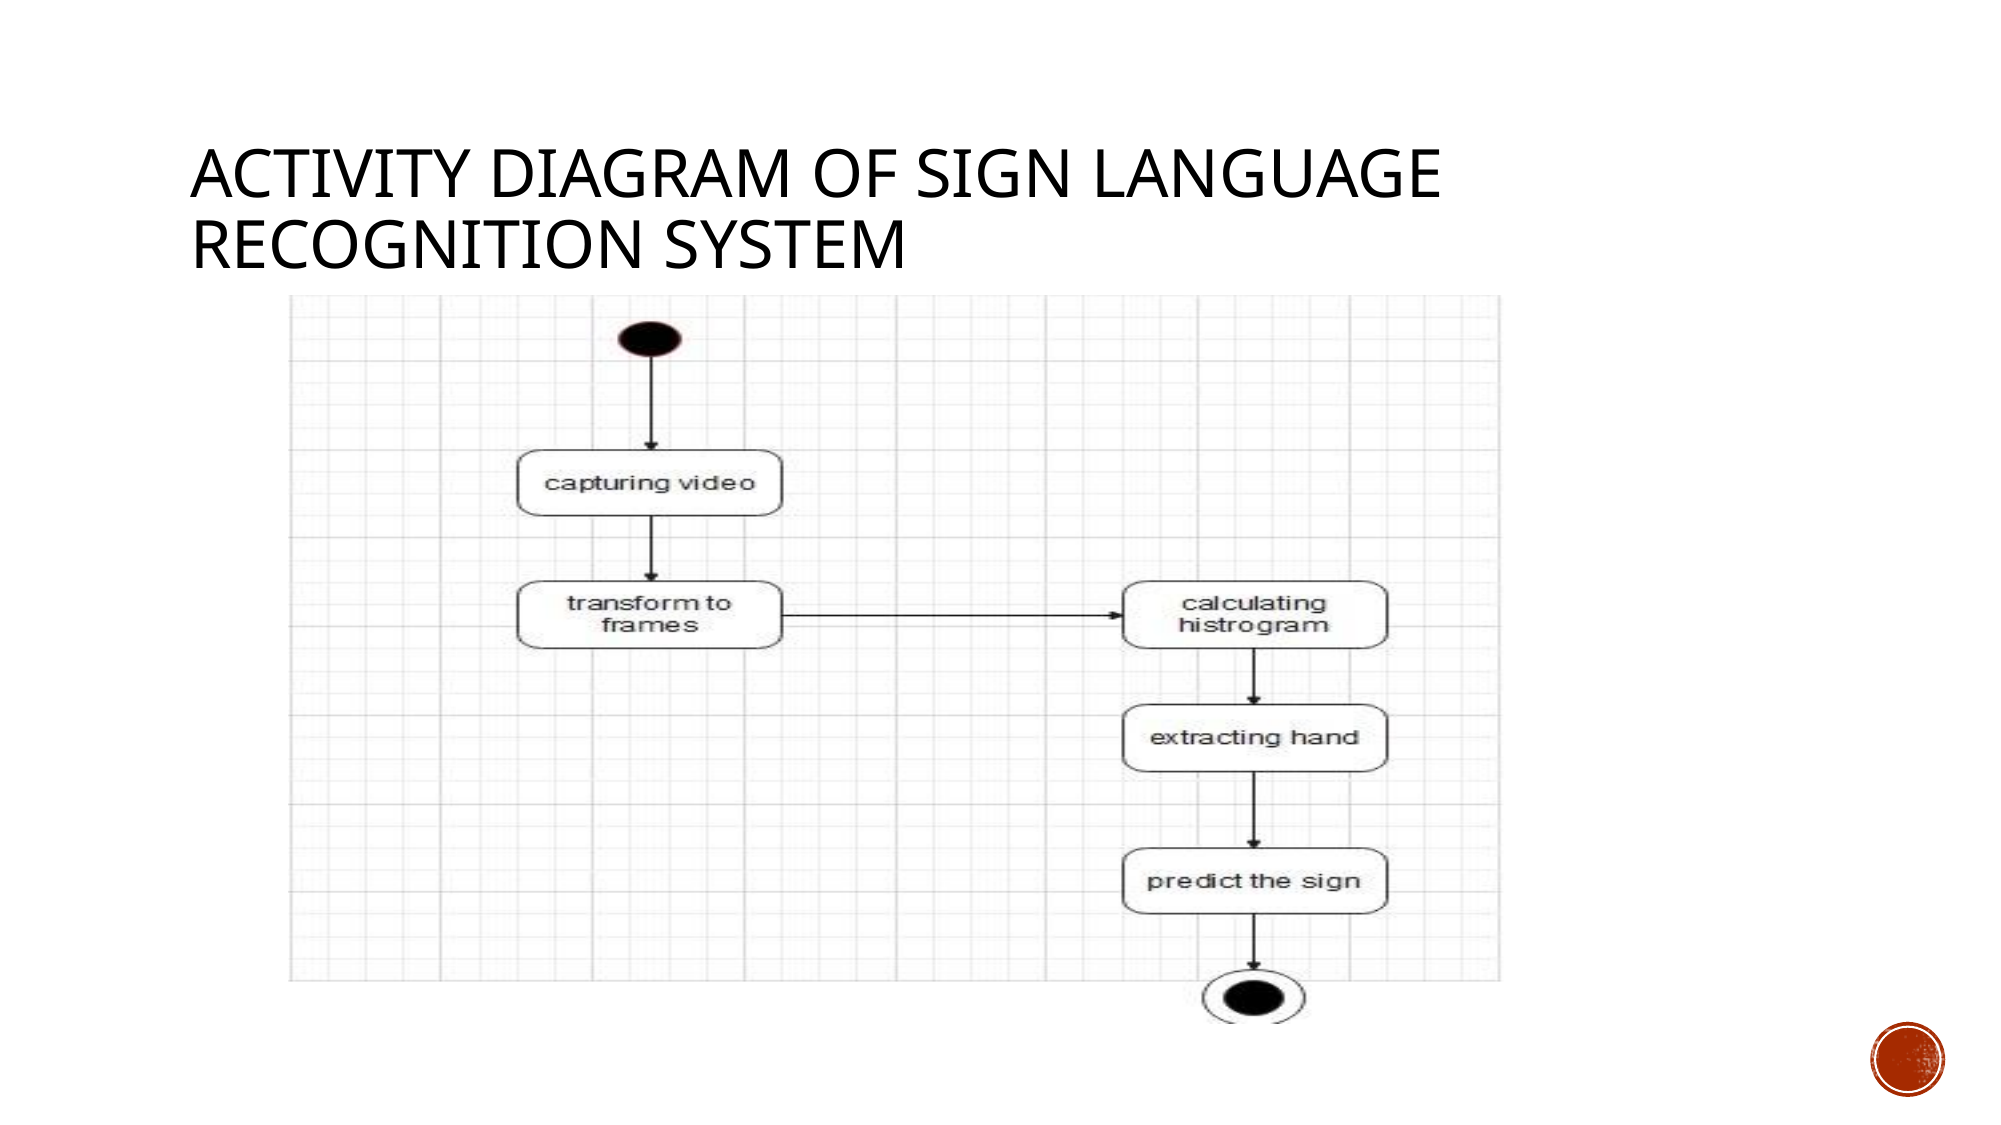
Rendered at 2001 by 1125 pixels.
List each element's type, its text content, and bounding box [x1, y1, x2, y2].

title ACTIVITY diagram of sign language recognition system [175, 79, 1826, 344]
picture [288, 295, 1664, 1024]
